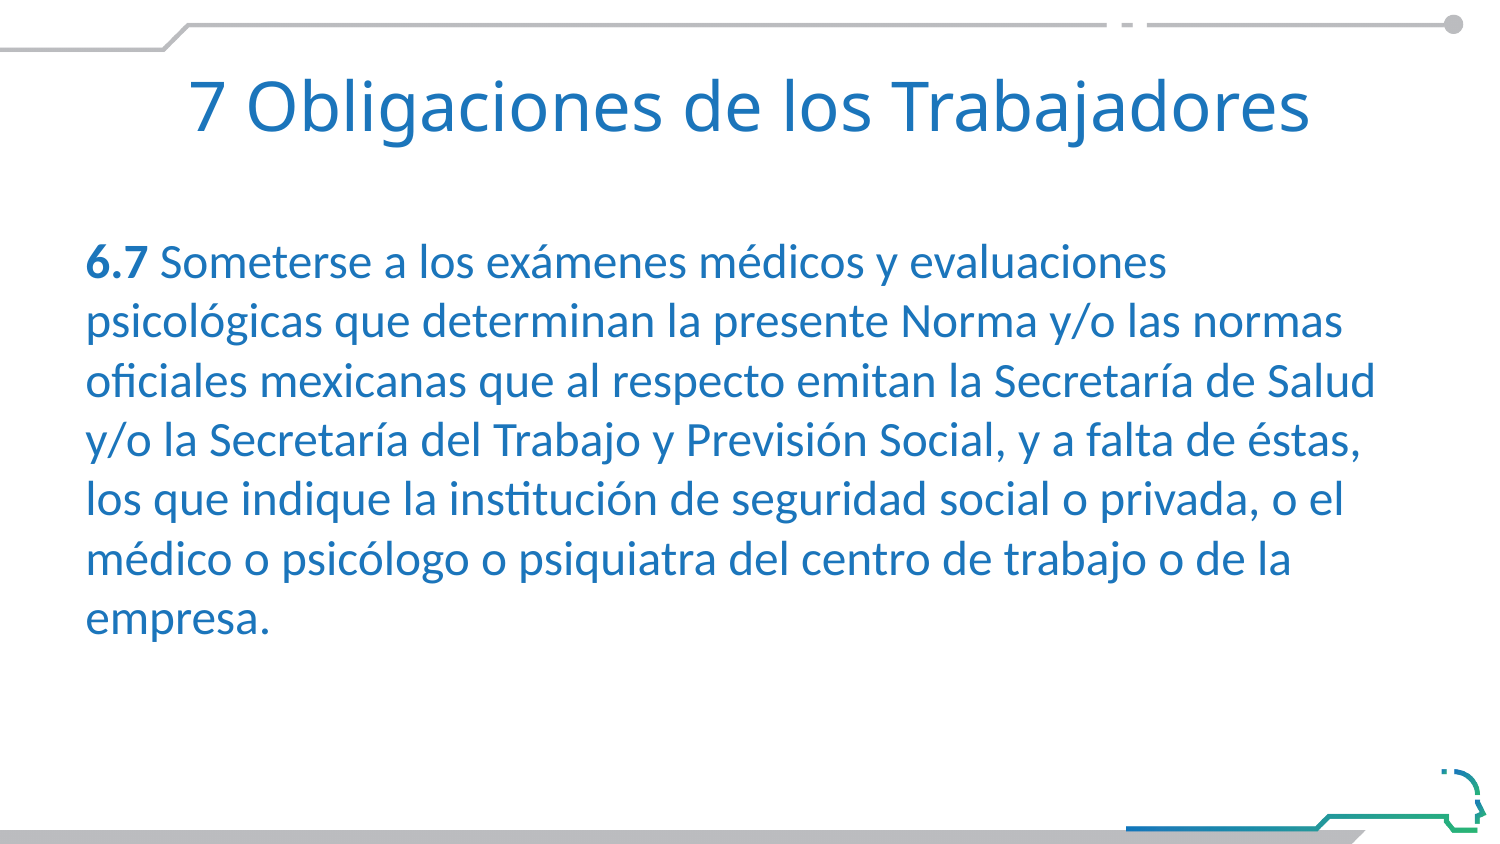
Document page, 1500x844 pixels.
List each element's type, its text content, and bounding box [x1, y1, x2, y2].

picture [0, 0, 1500, 844]
title 7 Obligaciones de los Trabajadores [75, 33, 1425, 175]
list 6.7 Someterse a los exámenes médicos y evaluaciones psicológicas que determinan la presente Norma y/o las normas oficiales mexicanas que al respecto emitan la Secretaría de Salud y/o la Secretaría del Trabajo y Previsión Social, y a falta de éstas, los que indique la institución de seguridad social o privada, o el médico o psicólogo o psiquiatra del centro de trabajo o de la empresa. [70, 221, 1421, 654]
